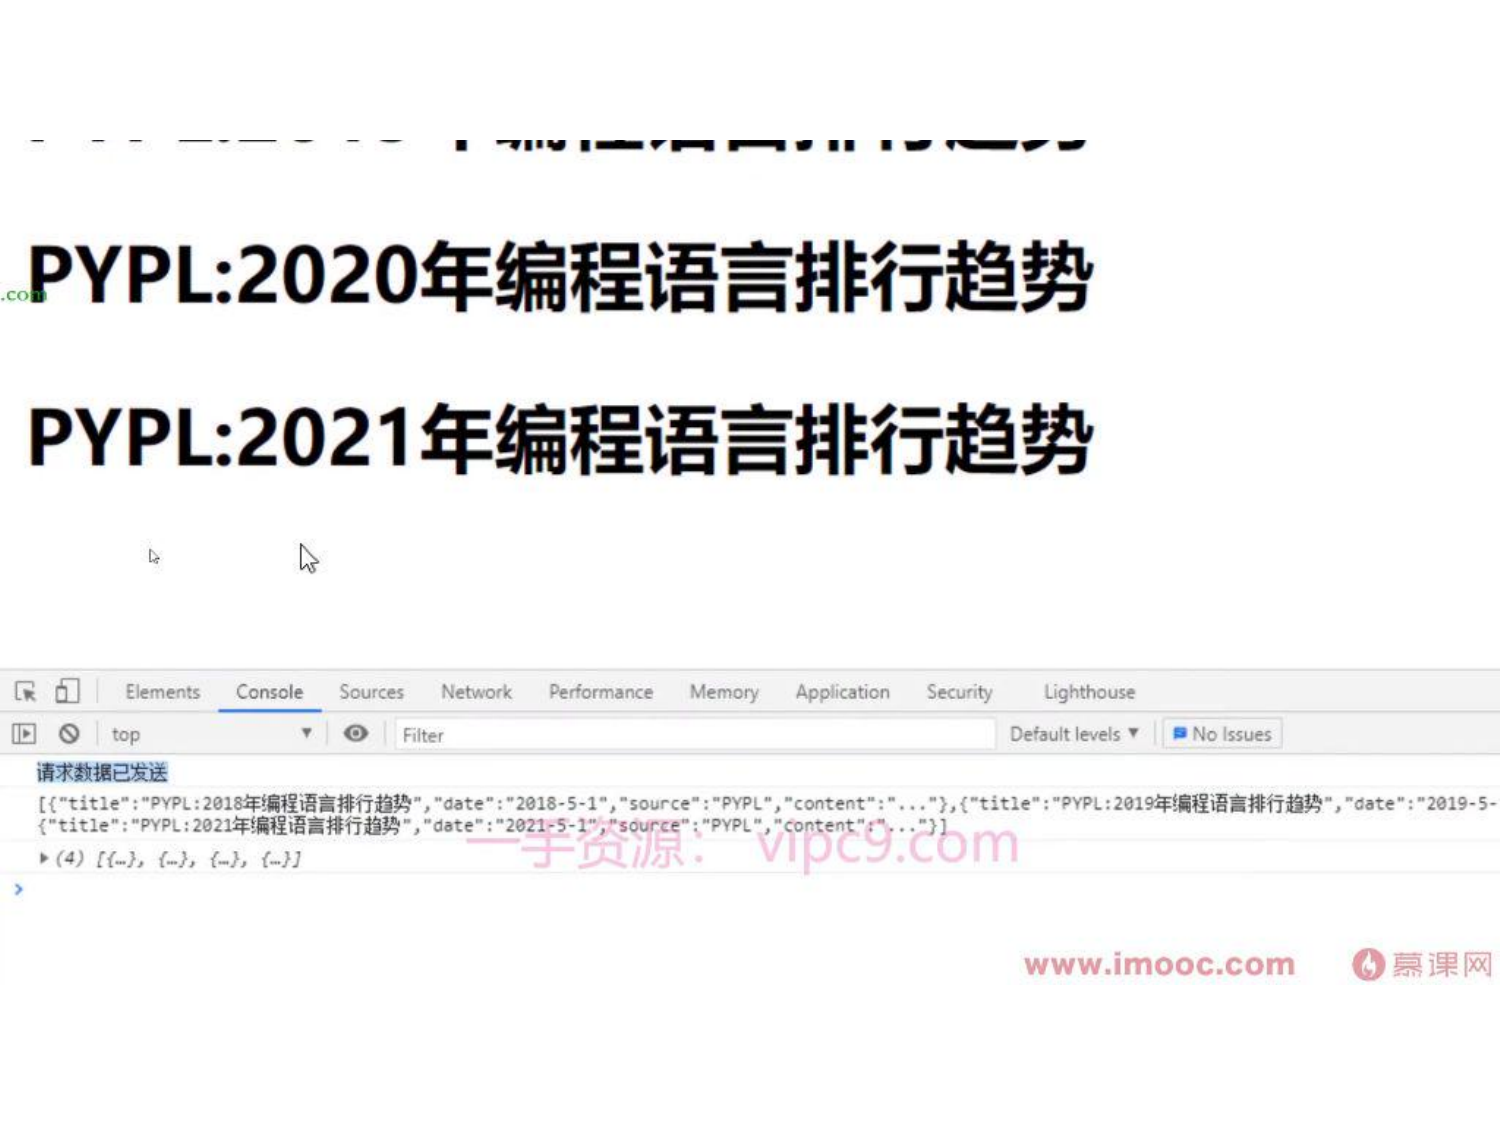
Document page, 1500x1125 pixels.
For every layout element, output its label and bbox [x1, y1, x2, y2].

picture [0, 140, 1500, 985]
